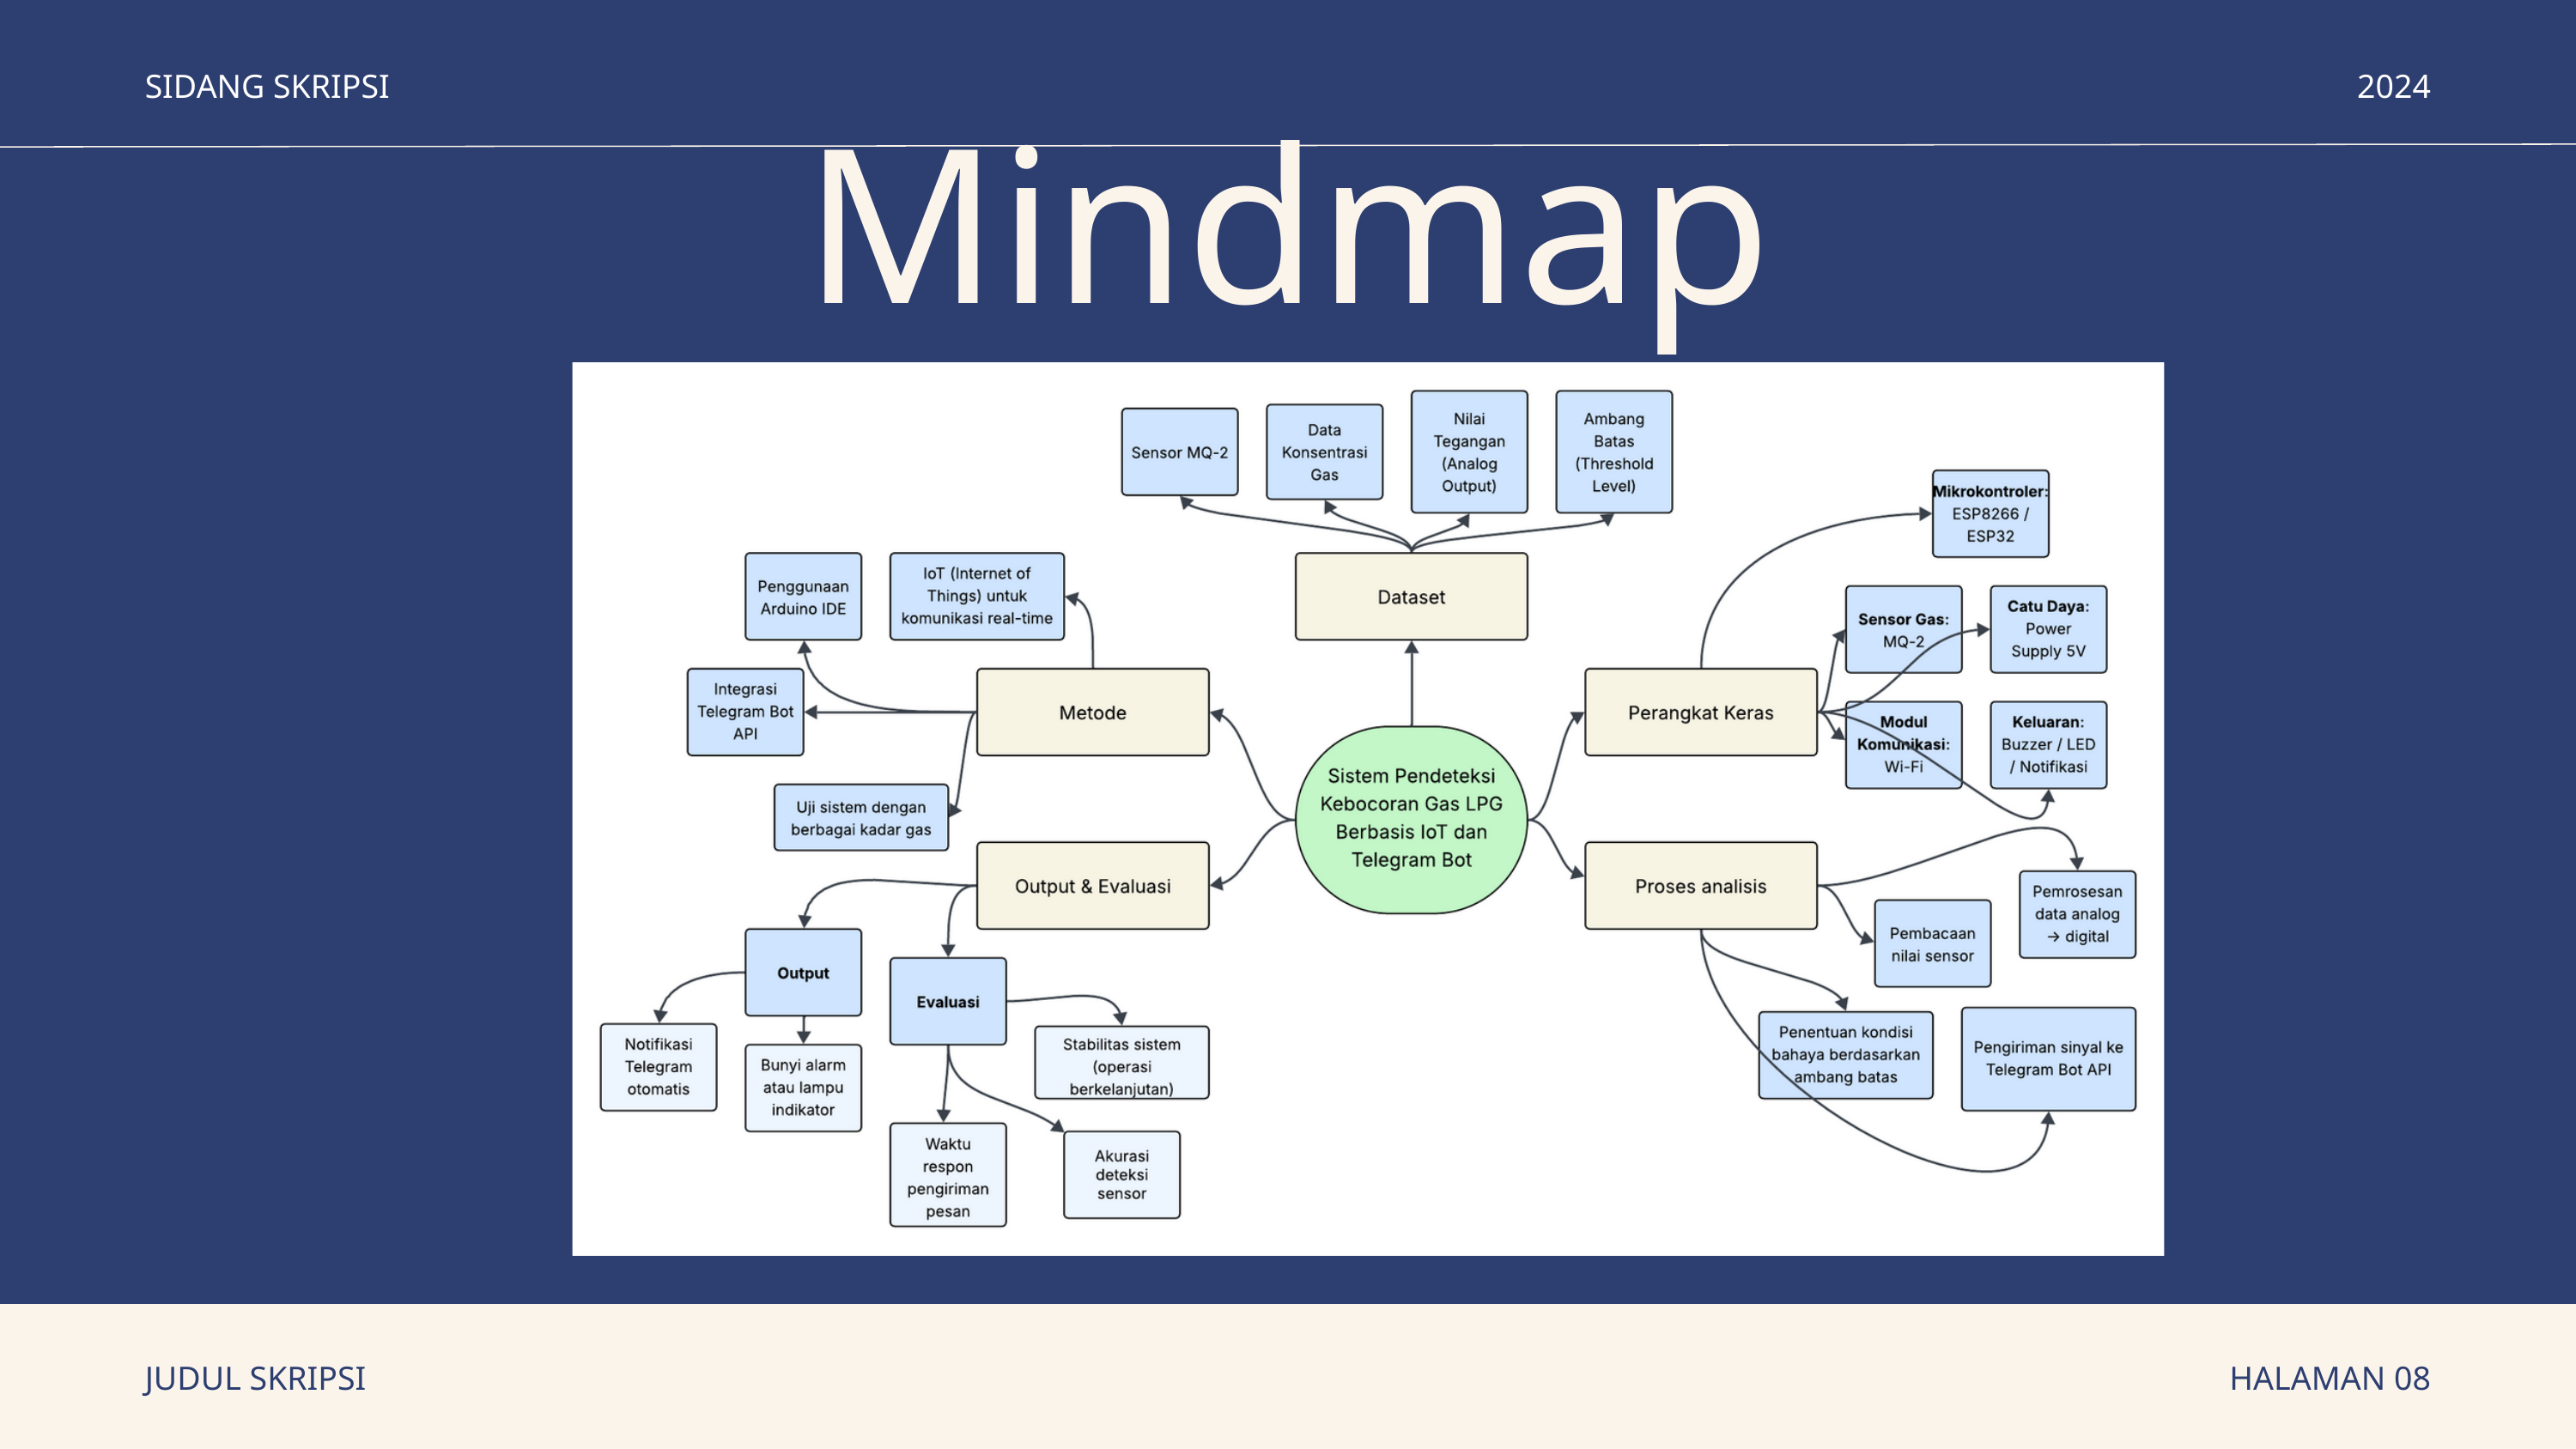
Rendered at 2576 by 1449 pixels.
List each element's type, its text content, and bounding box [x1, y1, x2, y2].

text_box Mindmap [716, 88, 1860, 347]
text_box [0, 1303, 2576, 1449]
text_box SIDANG SKRIPSI [144, 59, 805, 106]
text_box 2024 [1770, 59, 2432, 106]
text_box [572, 362, 2165, 1256]
